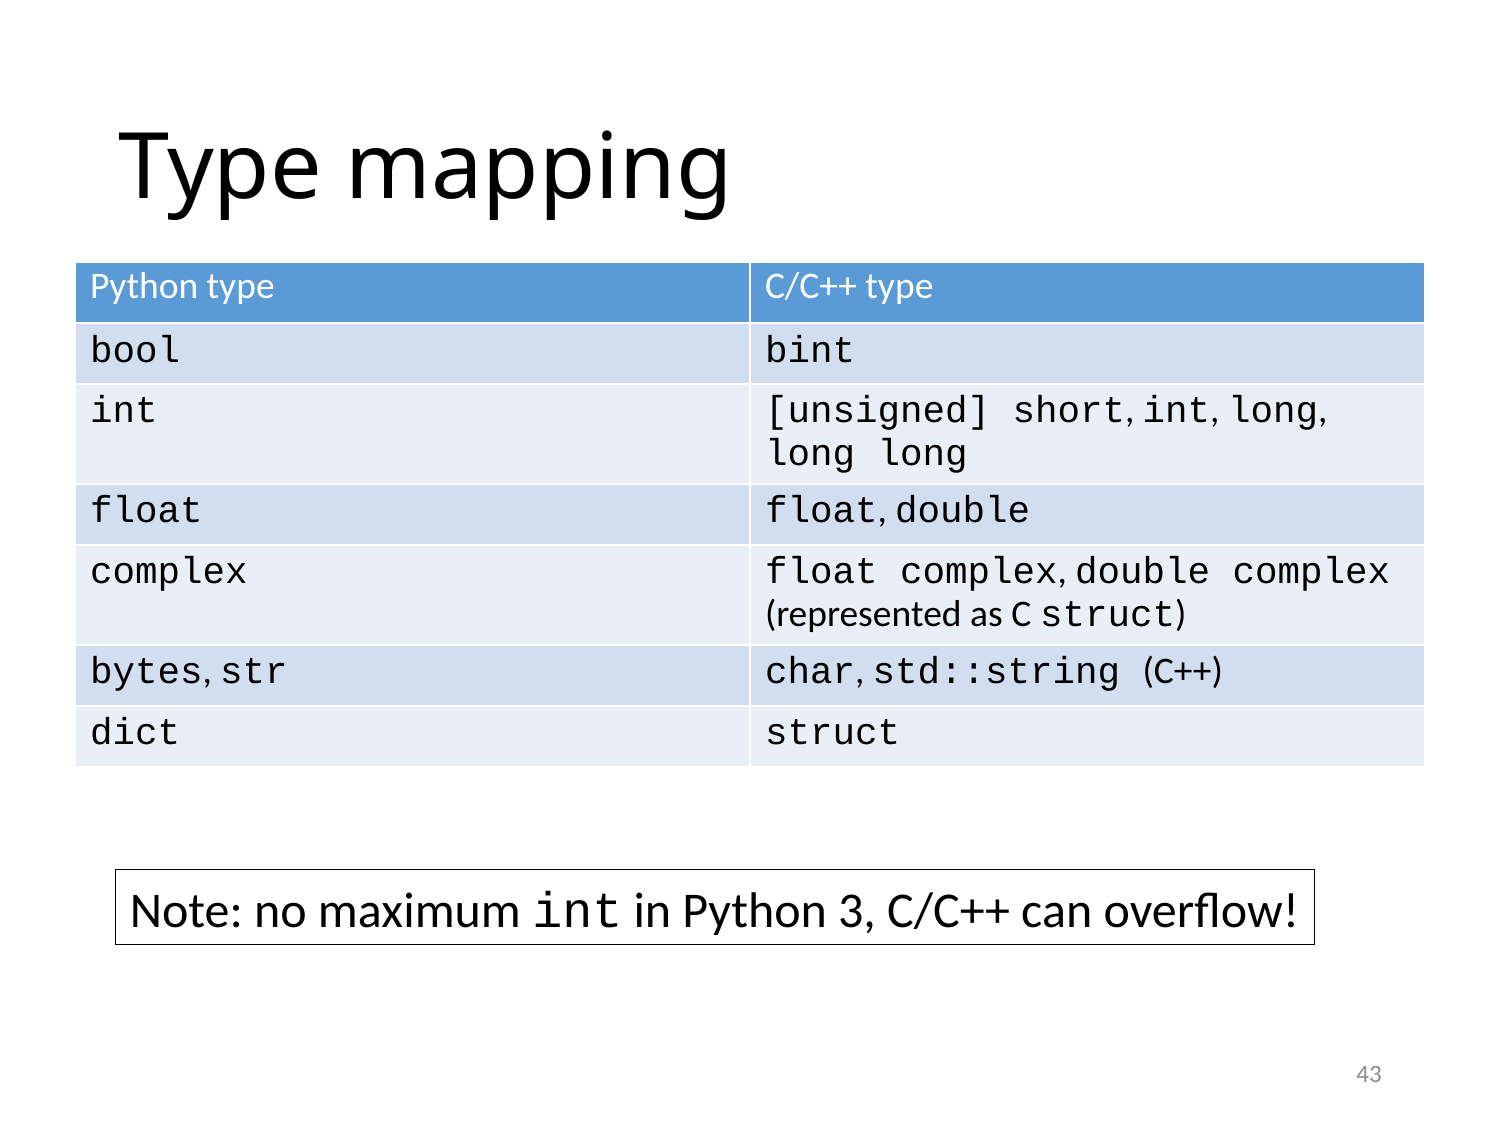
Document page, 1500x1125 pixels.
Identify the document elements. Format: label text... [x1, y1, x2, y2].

table_header Python type [76, 263, 749, 322]
slide_number 43 [1059, 1042, 1397, 1103]
title Type mapping [103, 59, 1397, 262]
text_box Note: no maximum int in Python 3, C/C++ can overflow! [115, 869, 1315, 945]
table_cell dict [76, 707, 749, 766]
table_cell float complex, double complex (represented as C struct) [751, 546, 1424, 644]
table_cell float, double [751, 485, 1424, 544]
table_cell bytes, str [76, 646, 749, 705]
table_cell complex [76, 546, 749, 644]
table_cell struct [751, 707, 1424, 766]
table_cell int [76, 385, 749, 483]
table_cell char, std::string (C++) [751, 646, 1424, 705]
table_cell float [76, 485, 749, 544]
table_cell [unsigned] short, int, long, long long [751, 385, 1424, 483]
table_header C/C++ type [751, 263, 1424, 322]
table_cell bool [76, 324, 749, 383]
table_cell bint [751, 324, 1424, 383]
